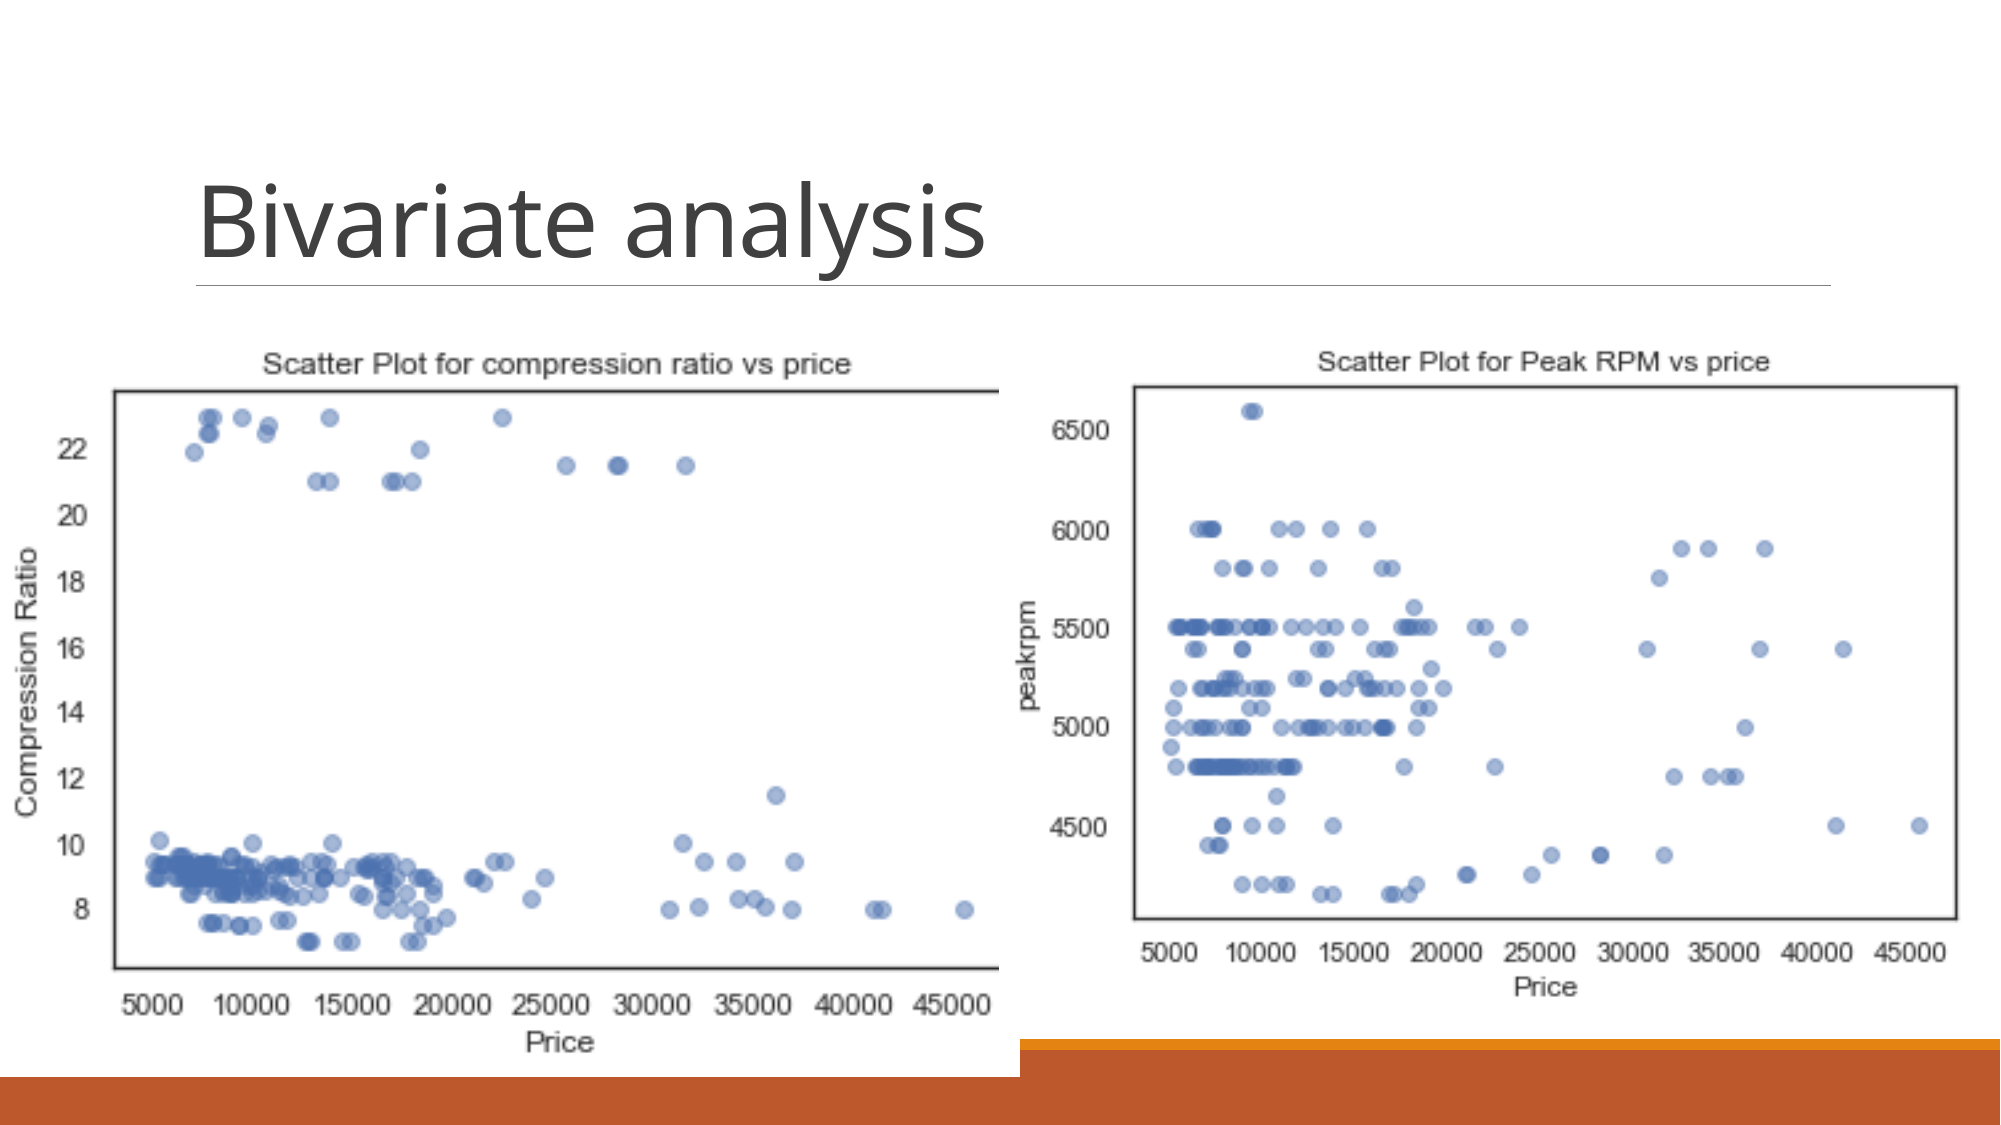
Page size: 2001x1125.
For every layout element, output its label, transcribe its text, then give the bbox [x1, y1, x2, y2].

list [0, 334, 1020, 1077]
picture [999, 334, 1974, 1020]
title Bivariate analysis [180, 47, 1830, 285]
